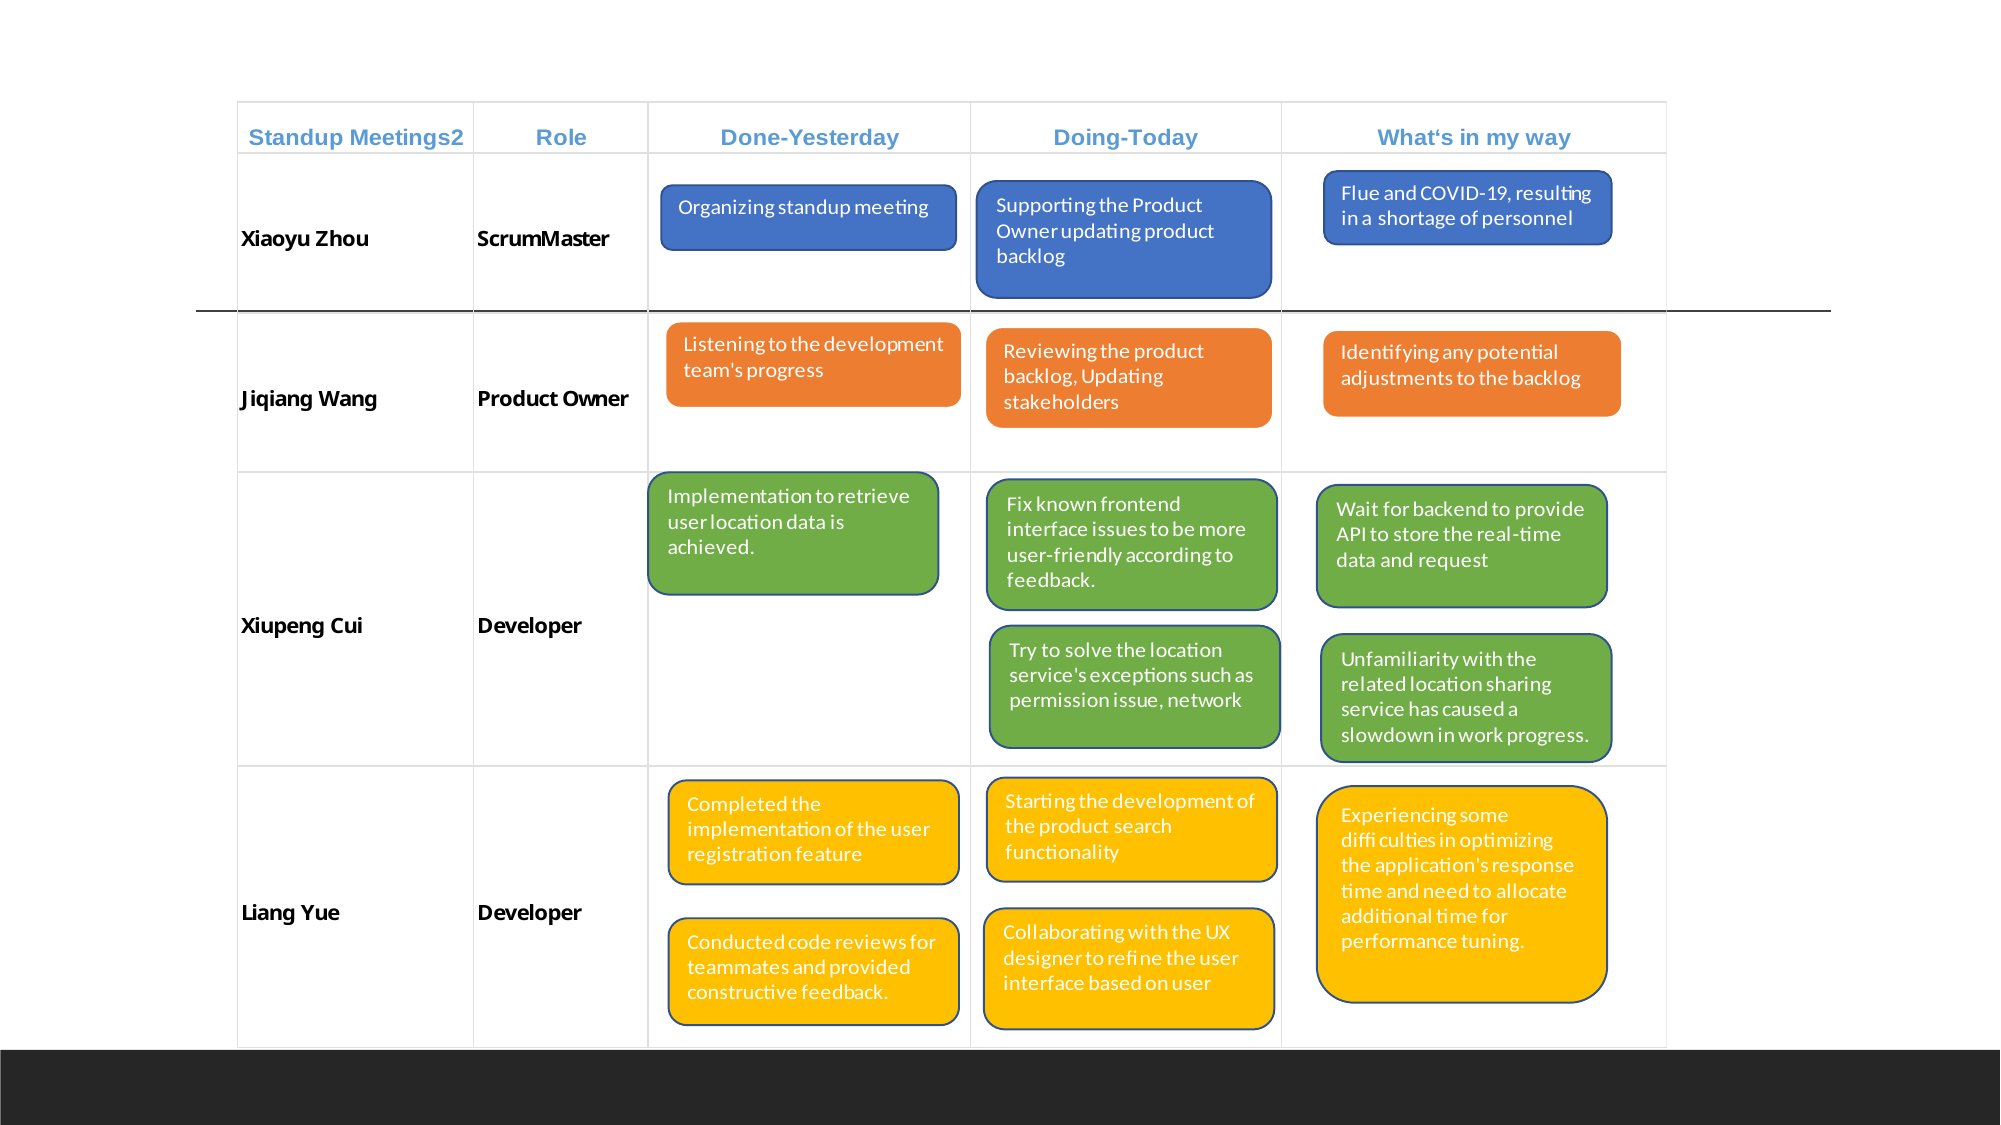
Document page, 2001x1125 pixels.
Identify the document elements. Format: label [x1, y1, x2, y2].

picture [236, 100, 1669, 1049]
